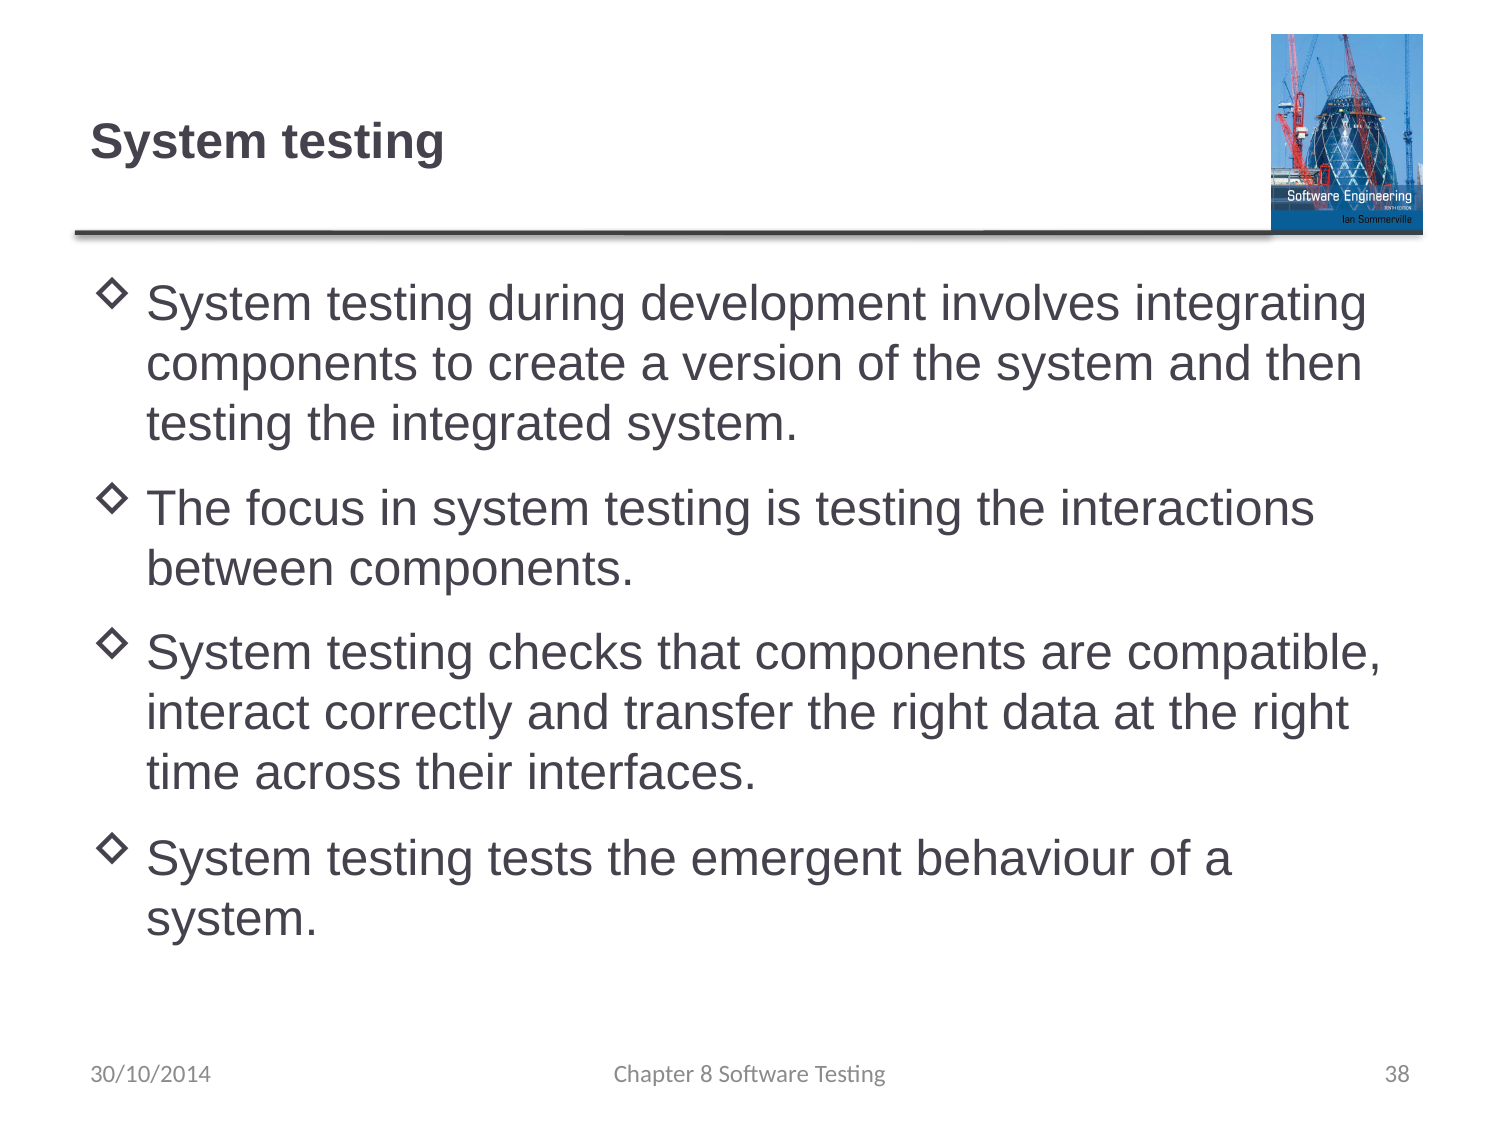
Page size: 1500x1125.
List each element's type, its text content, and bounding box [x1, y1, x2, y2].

title System testing [74, 44, 1272, 233]
slide_number 38 [1074, 1042, 1425, 1103]
picture [1271, 34, 1423, 230]
footer Chapter 8 Software Testing [512, 1042, 988, 1103]
list System testing during development involves integrating components to create a version of the system and then testing the integrated system. The focus in system testing is testing the interactions between components. System testing checks that components are compatible, interact correctly and transfer the right data at the right time across their interfaces. System testing tests the emergent behaviour of a system. [75, 262, 1425, 1005]
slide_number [75, 1042, 425, 1103]
